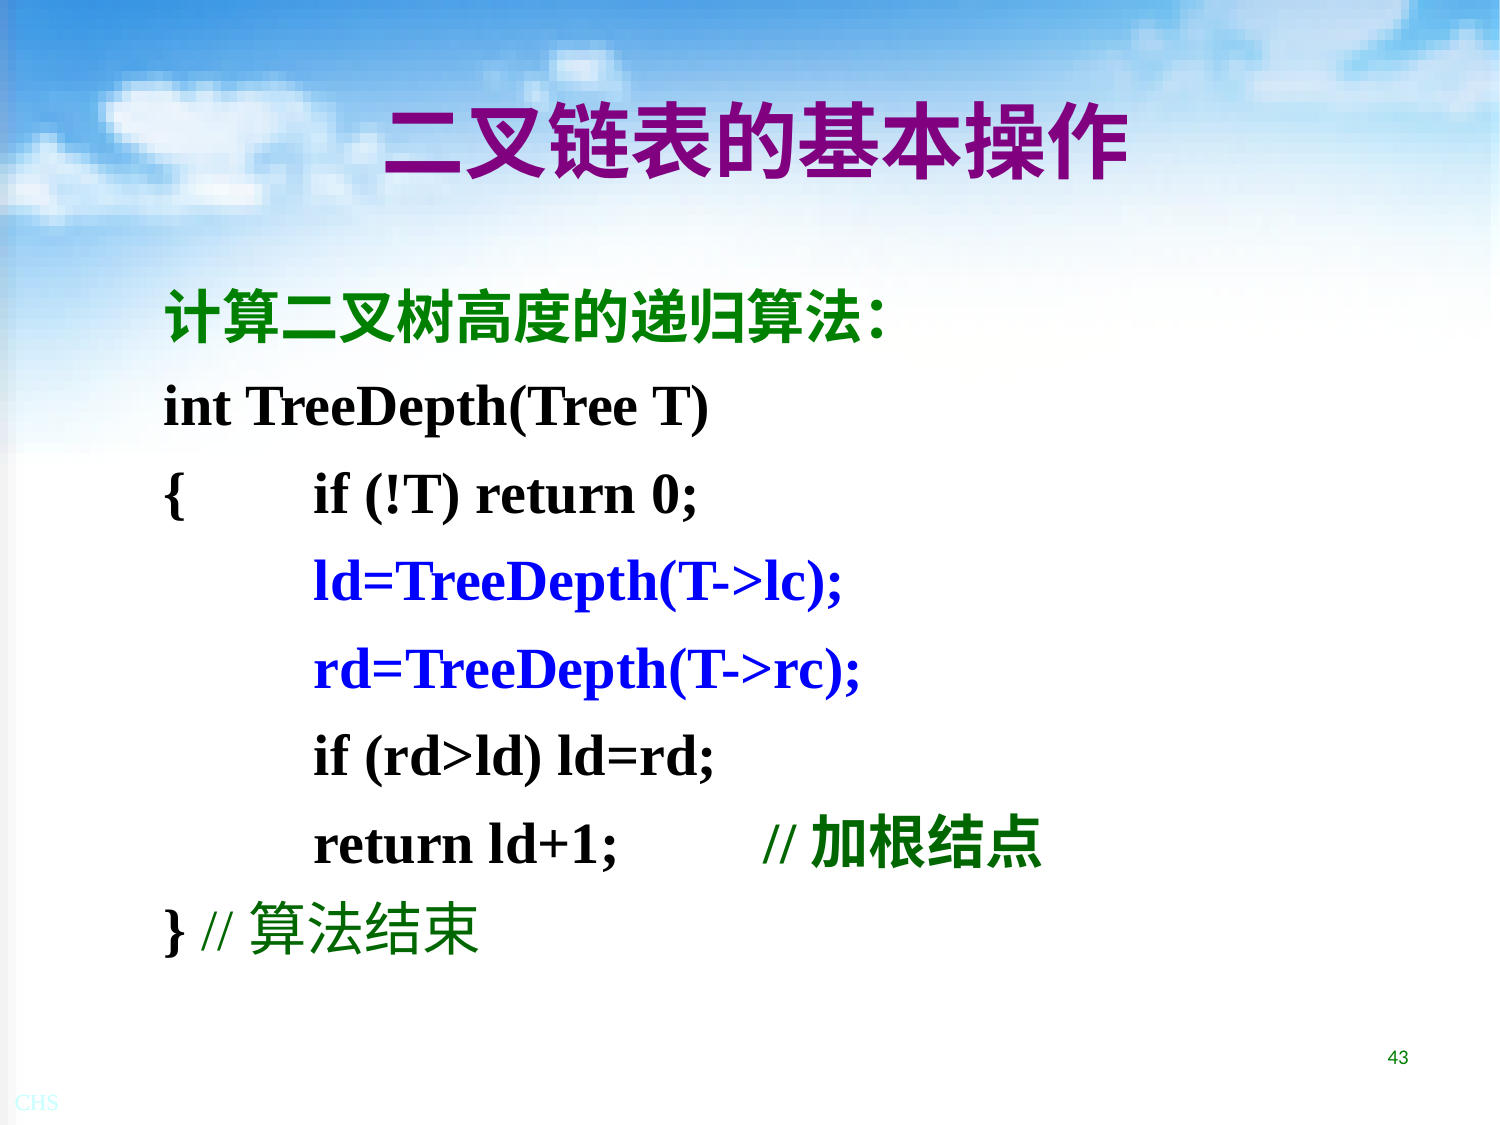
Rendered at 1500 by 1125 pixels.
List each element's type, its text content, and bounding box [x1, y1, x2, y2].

list 计算二叉树高度的递归算法： int TreeDepth(Tree T) { if (!T) return 0; ld=TreeDepth(T->lc); rd=TreeDepth(T->rc); if (rd>ld) ld=rd; return ld+1; //加根结点 } //算法结束 [163, 262, 1348, 1006]
picture [0, 0, 1500, 1125]
title 二叉链表的基本操作 [163, 44, 1348, 233]
slide_number 43 [1366, 1041, 1430, 1071]
